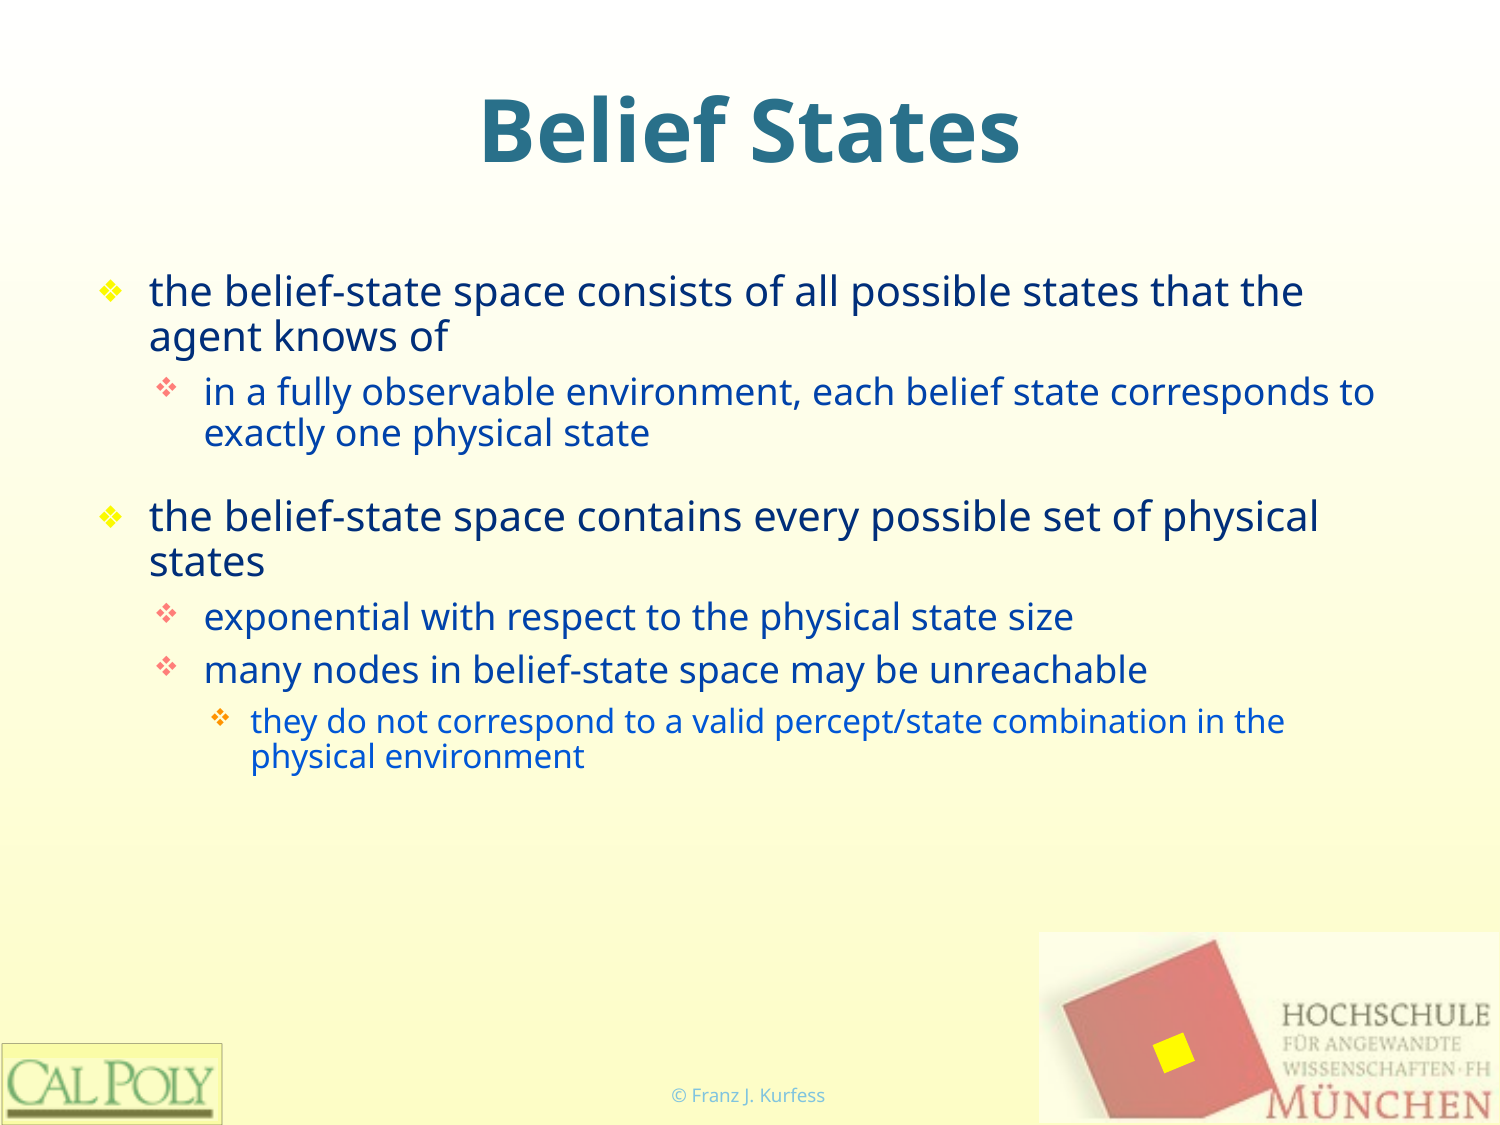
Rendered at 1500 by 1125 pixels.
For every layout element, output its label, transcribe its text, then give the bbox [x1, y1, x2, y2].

slide_number [1152, 1032, 1196, 1074]
text_box [1039, 932, 1499, 1123]
title Belief States [90, 0, 1410, 255]
list the belief-state space consists of all possible states that the agent knows of in a fully observable environment, each belief state corresponds to exactly one physical state the belief-state space contains every possible set of physical states exponential with respect to the physical state size many nodes in belief-state space may be unreachable they do not correspond to a valid percept/state combination in the physical environment [90, 264, 1410, 1049]
